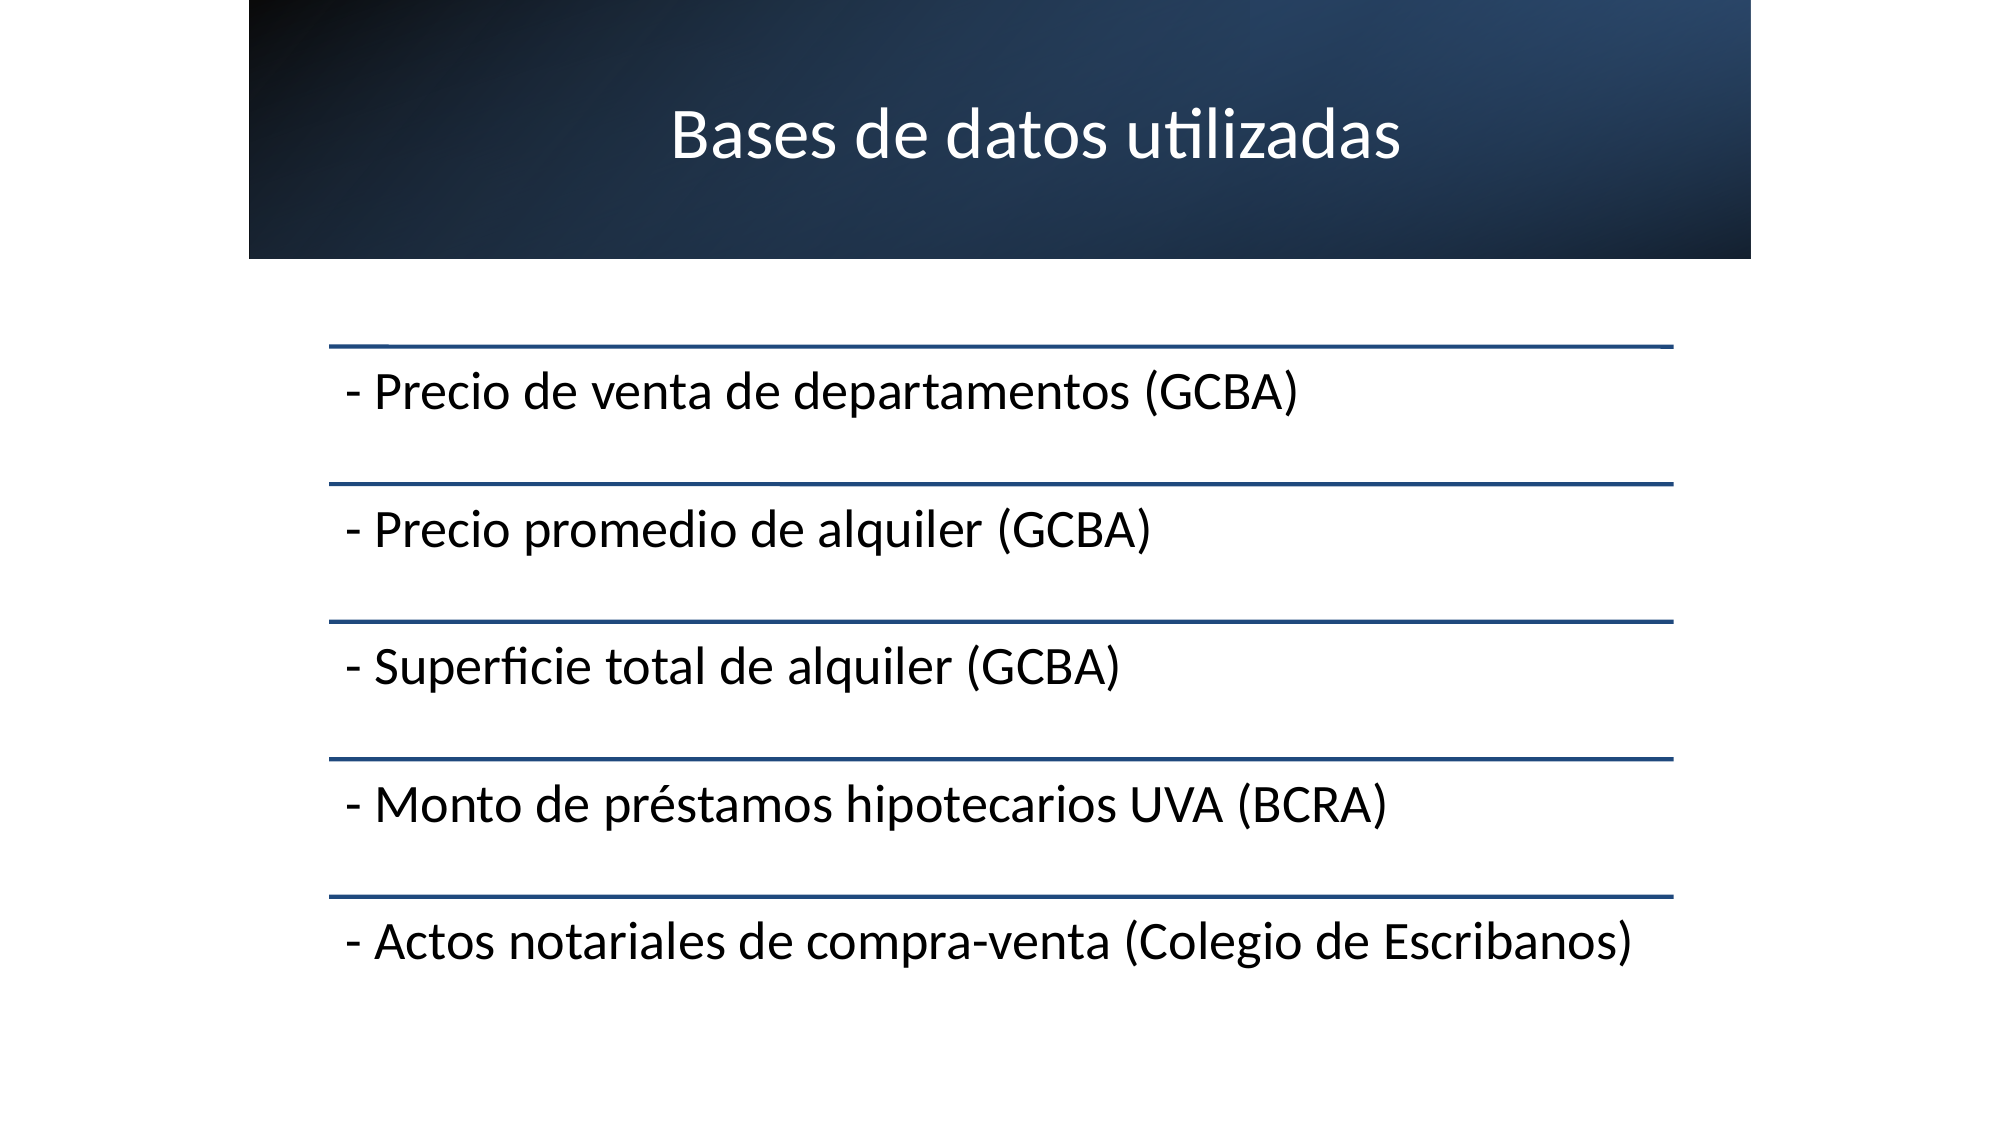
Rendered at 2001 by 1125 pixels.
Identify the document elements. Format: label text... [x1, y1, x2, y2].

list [328, 346, 1674, 1035]
title Bases de datos utilizadas [418, 57, 1655, 202]
text_box [248, 0, 1752, 261]
text_box [248, 261, 1752, 1125]
